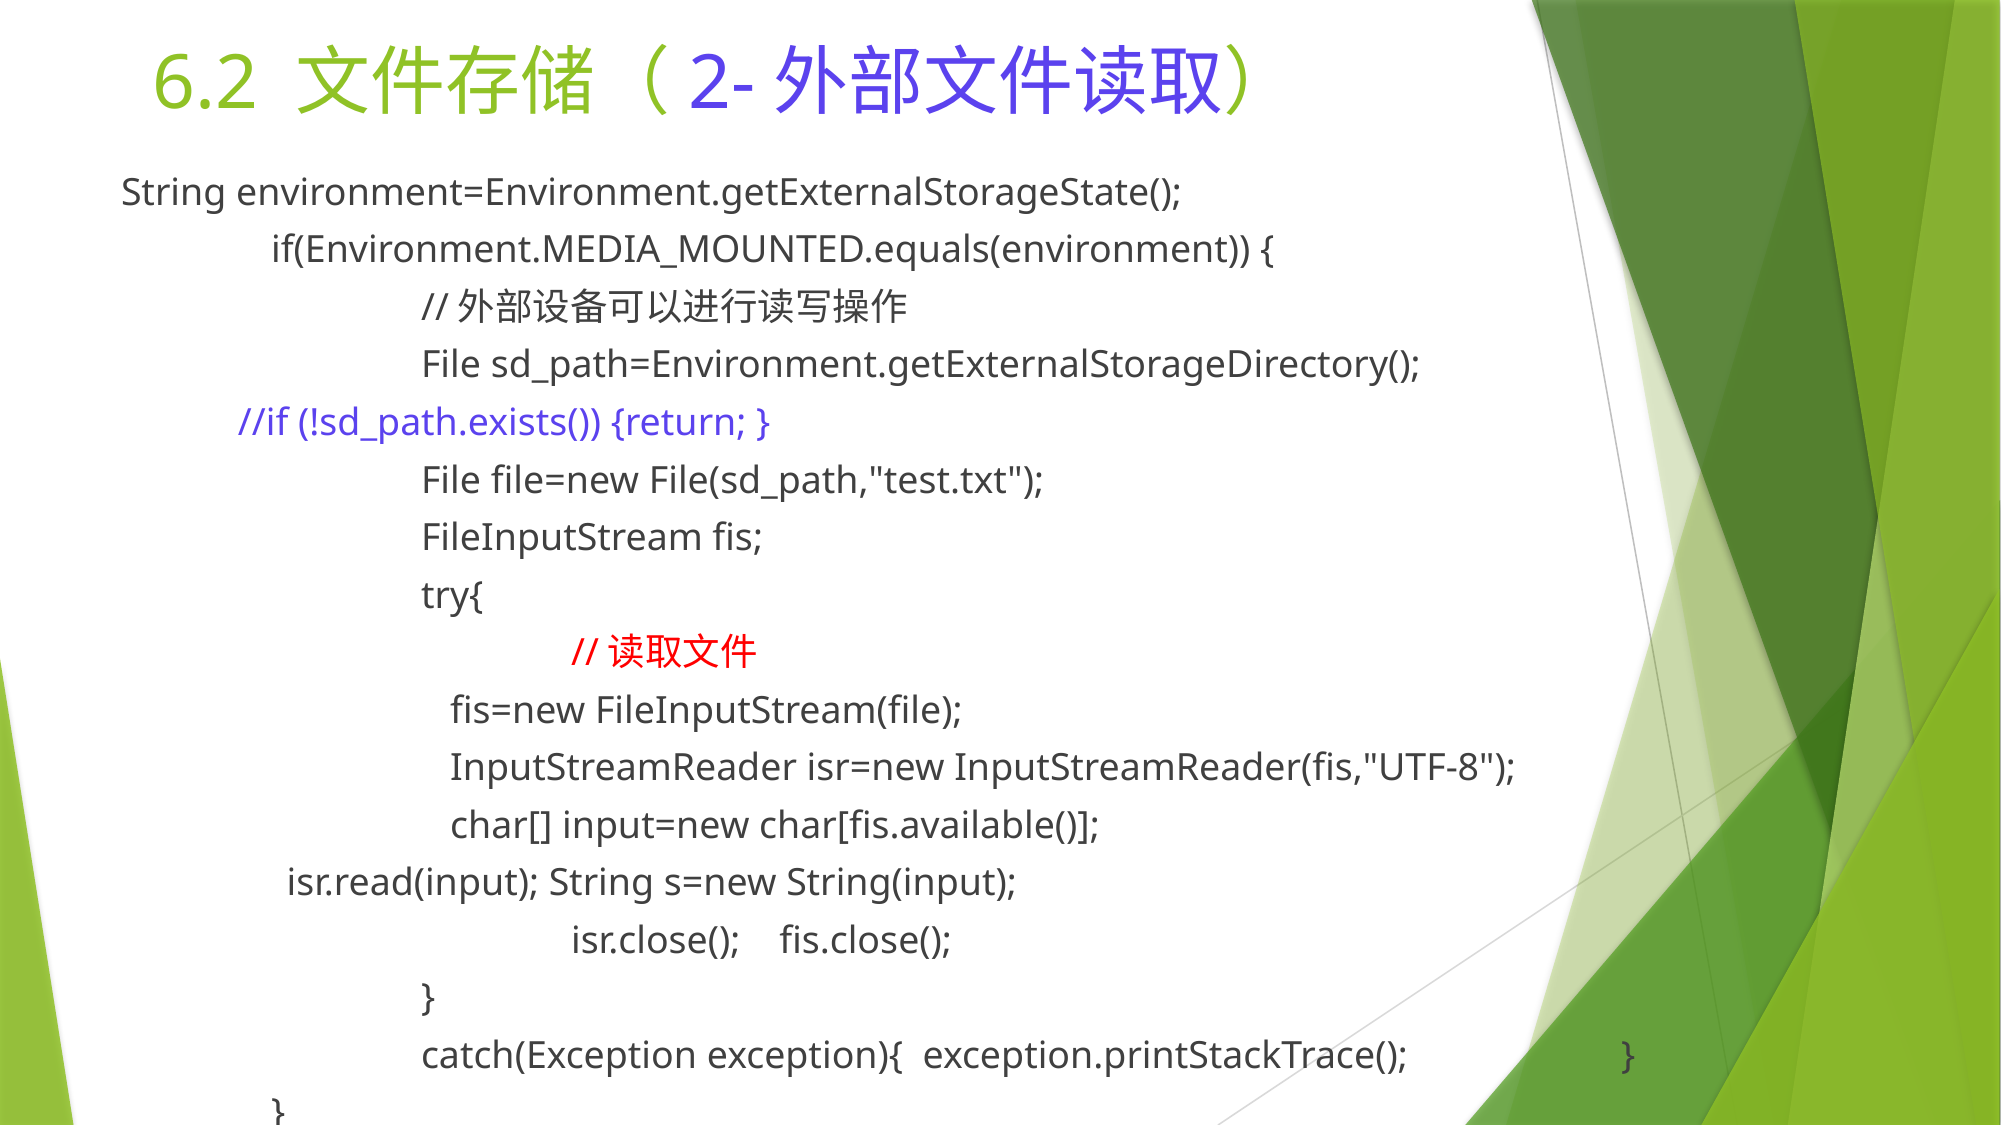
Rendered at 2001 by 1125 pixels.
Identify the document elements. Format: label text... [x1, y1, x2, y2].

text_box 6.2 文件存储（2-外部文件读取） [137, 26, 1863, 244]
list String environment=Environment.getExternalStorageState(); if(Environment.MEDIA_MOUNTED.equals(environment)) { //外部设备可以进行读写操作 File sd_path=Environment.getExternalStorageDirectory(); //if (!sd_path.exists()) {return; } File file=new File(sd_path,"test.txt"); FileInputStream fis; try{ //读取文件 fis=new FileInputStream(file); InputStreamReader isr=new InputStreamReader(fis,"UTF-8"); char[] input=new char[fis.available()]; isr.read(input); String s=new String(input); isr.close(); fis.close(); } catch(Exception exception){ exception.printStackTrace(); } } [105, 160, 1790, 1100]
